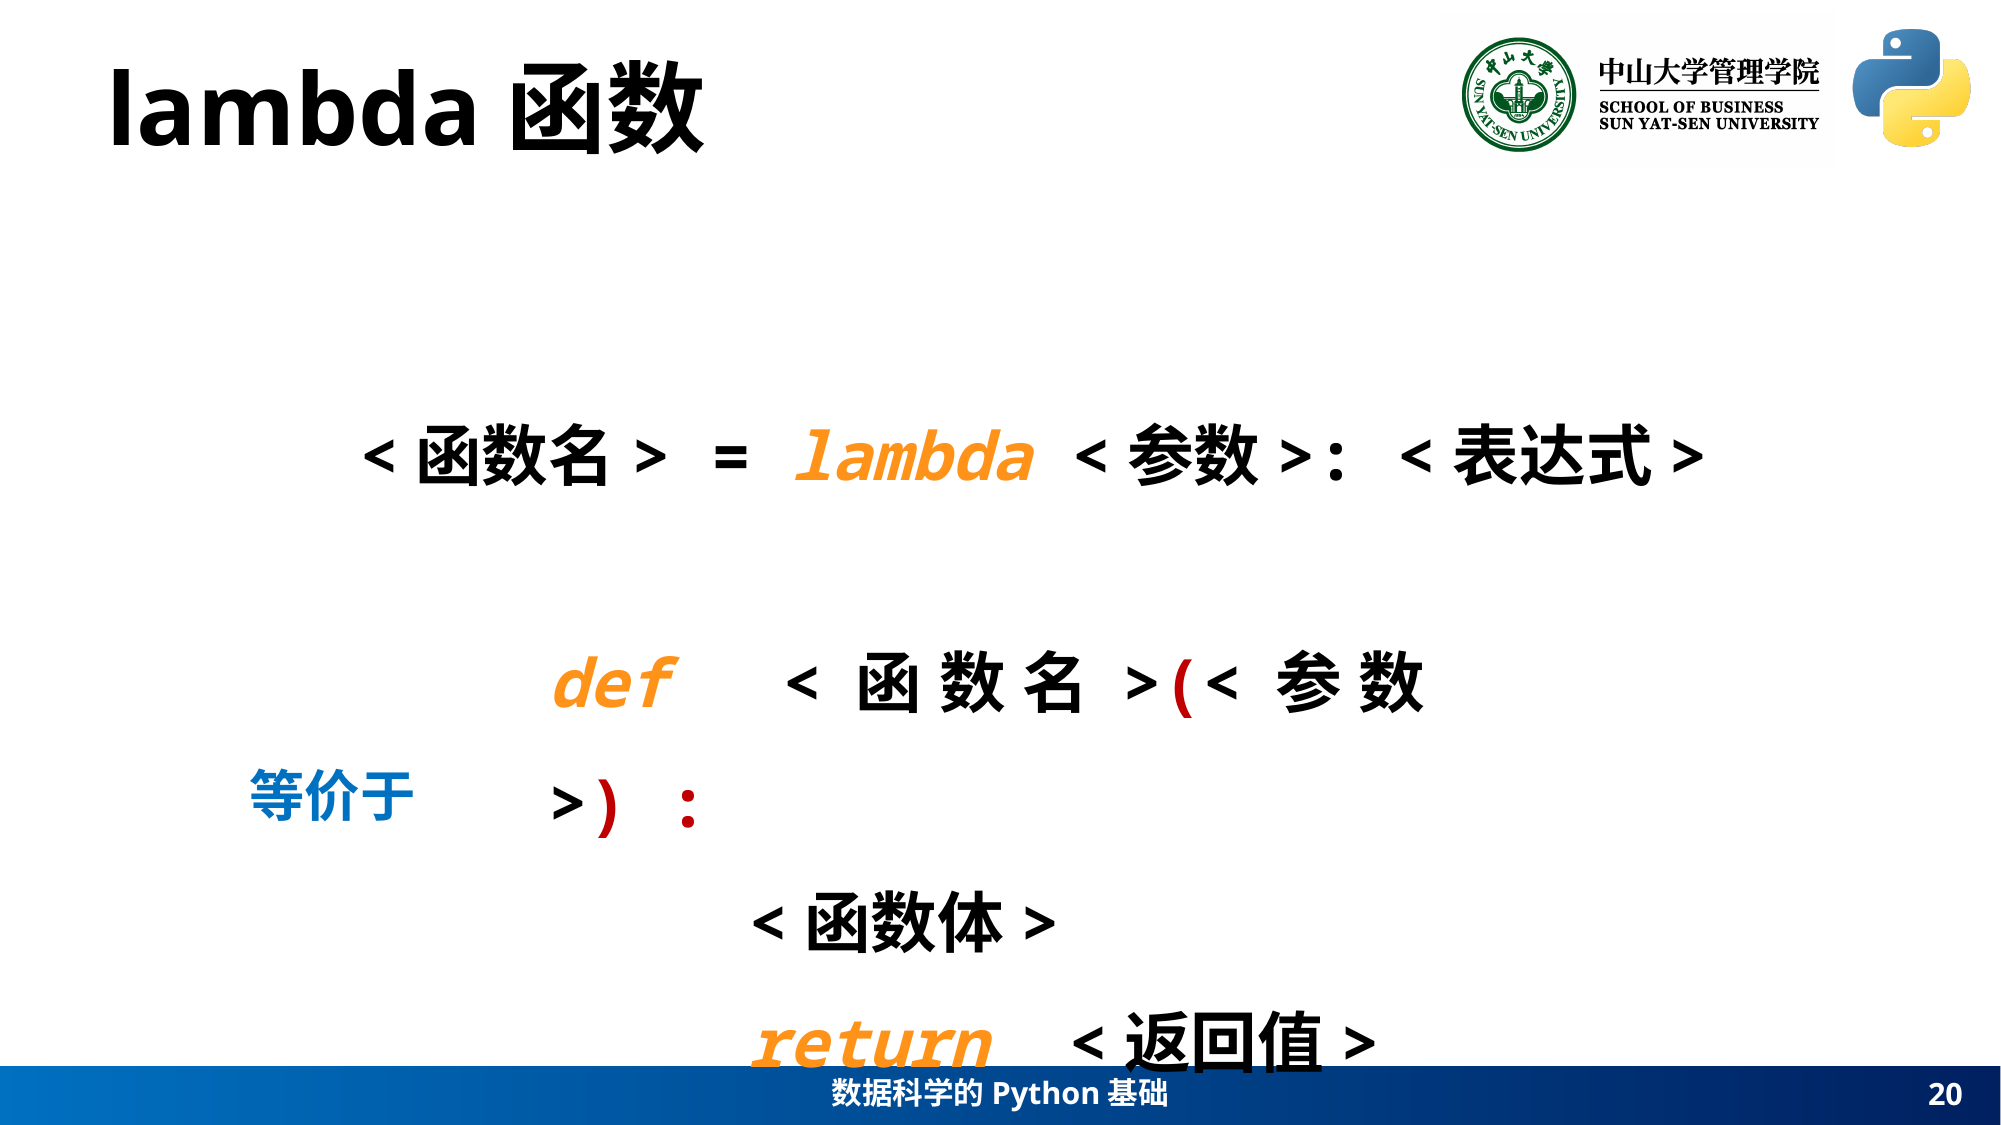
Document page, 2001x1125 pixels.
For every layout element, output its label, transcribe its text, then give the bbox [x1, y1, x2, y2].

text_box def <函数名>(<参数>) : <函数体> return <返回值> [495, 593, 1457, 1089]
text_box 等价于 [234, 719, 431, 835]
text_box <函数名> = lambda <参数>: <表达式> [307, 326, 1819, 502]
text_box lambda函数 [102, 7, 2000, 170]
